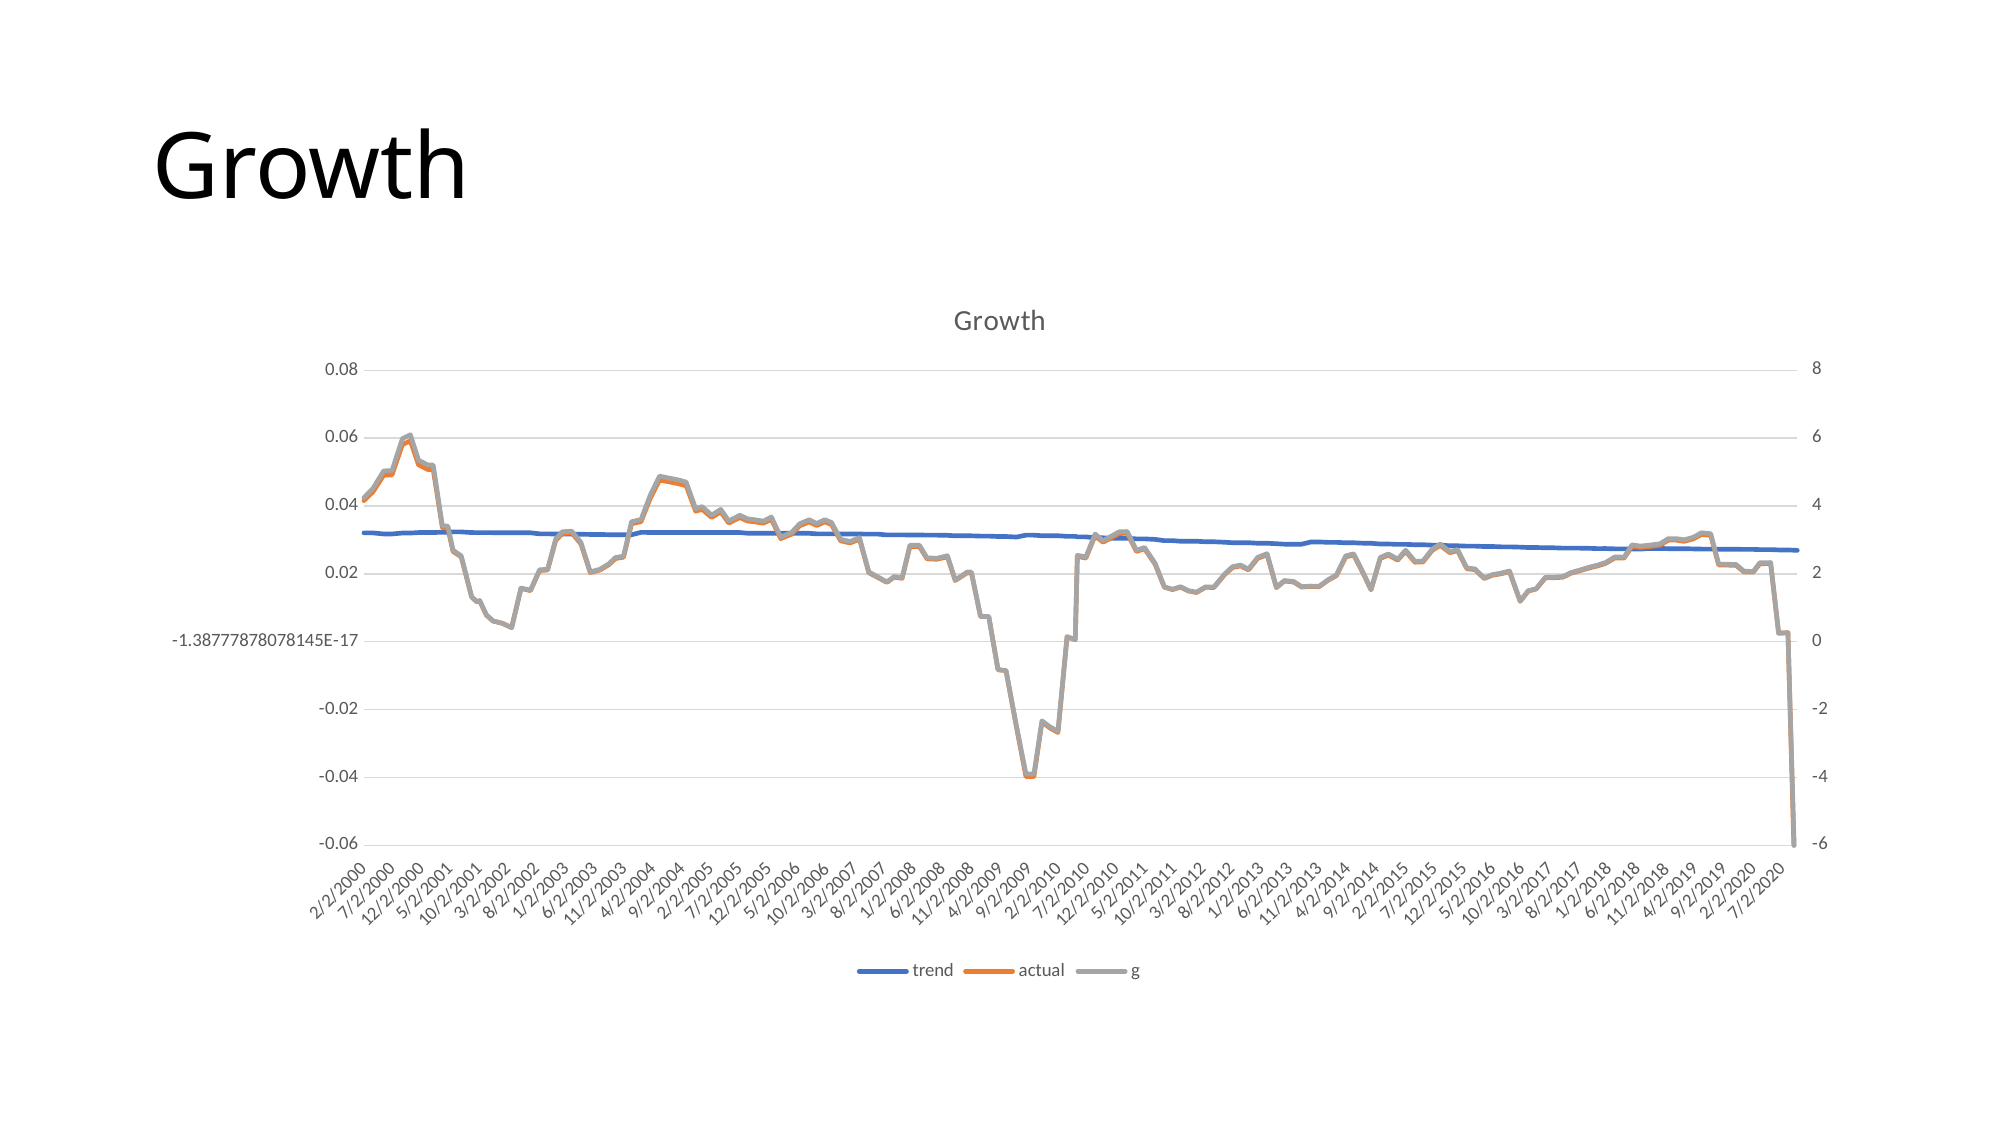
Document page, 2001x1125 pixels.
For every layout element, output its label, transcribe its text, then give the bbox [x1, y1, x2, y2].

title Growth [137, 59, 1863, 277]
chart [137, 277, 1863, 987]
